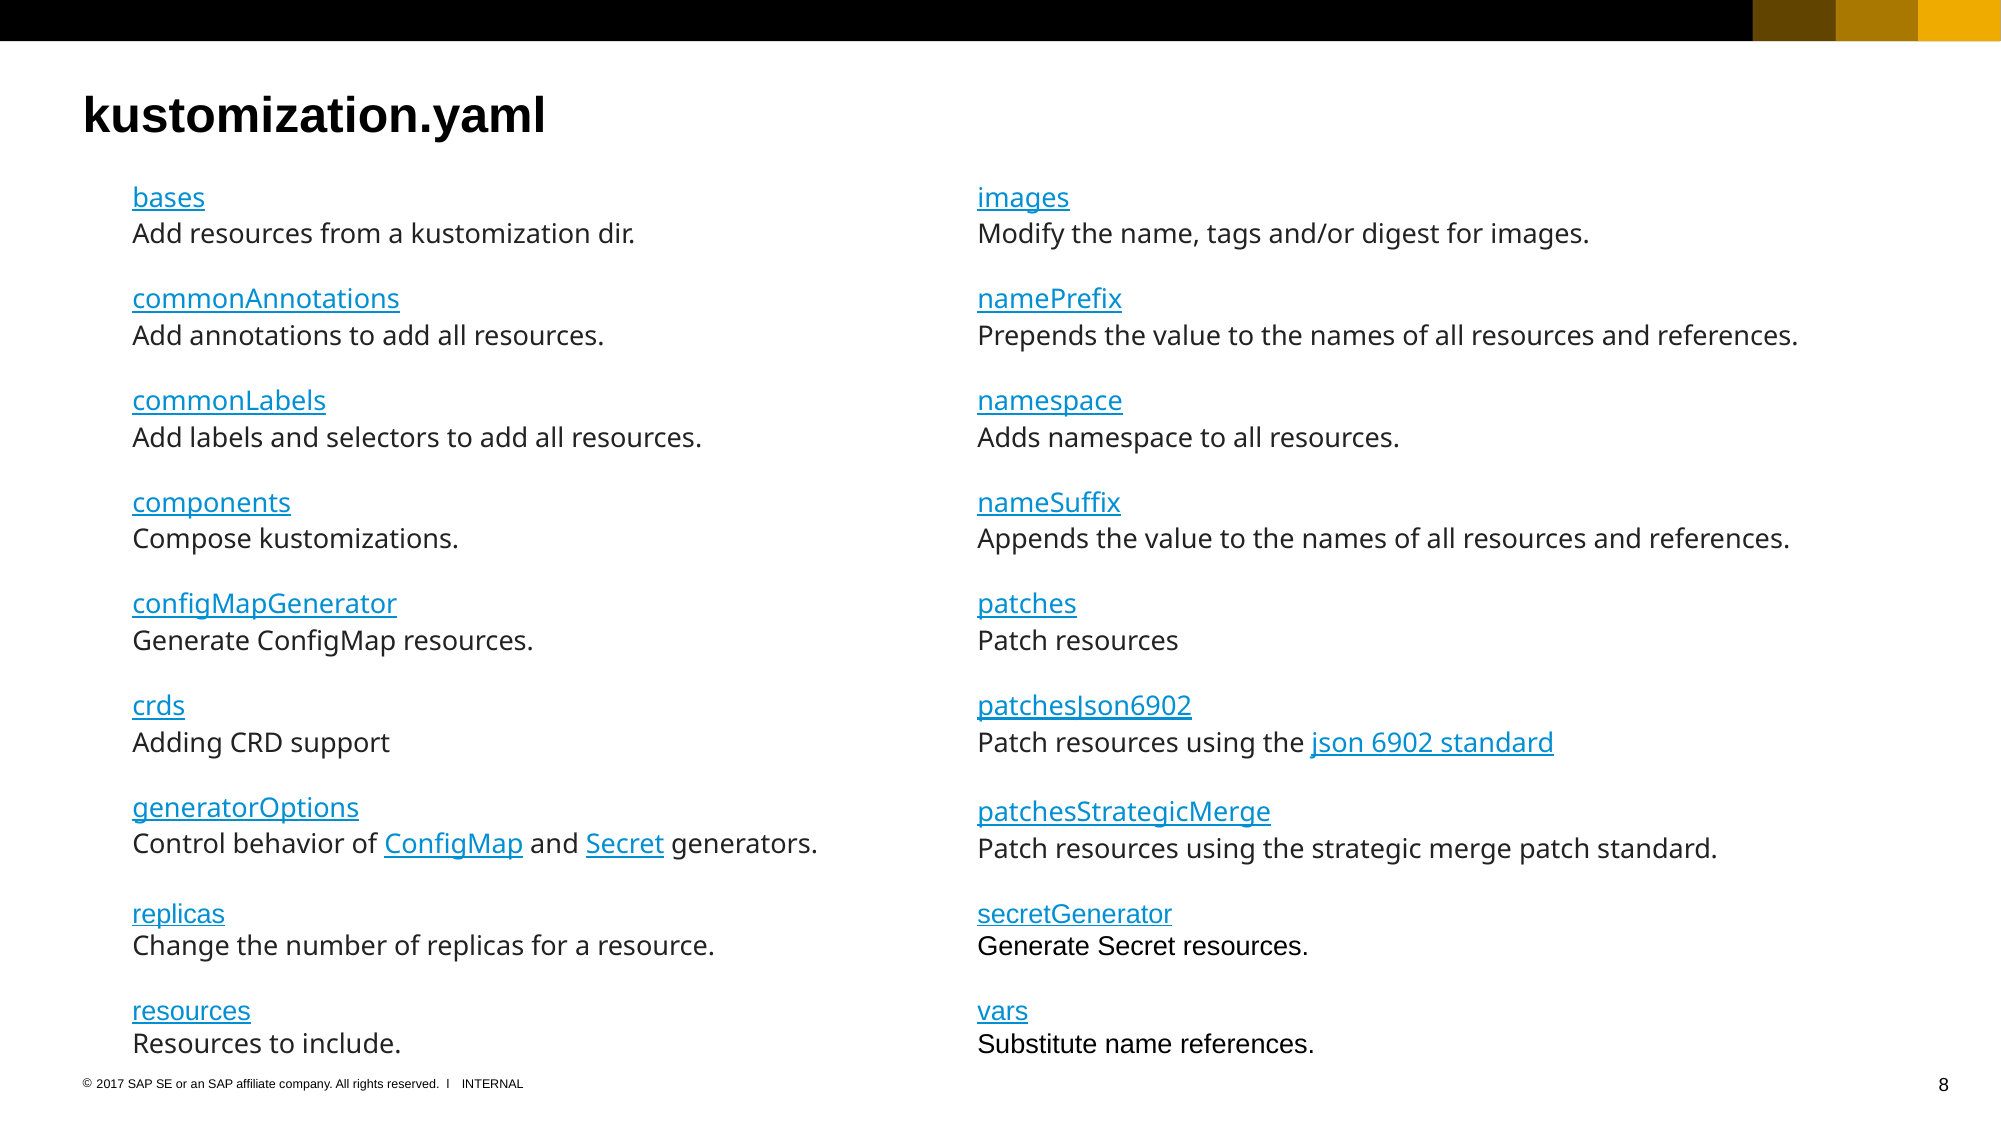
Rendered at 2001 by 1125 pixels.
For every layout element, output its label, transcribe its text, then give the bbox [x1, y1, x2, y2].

title kustomization.yaml [82, 82, 1918, 144]
text_box bases Add resources from a kustomization dir. commonAnnotations Add annotations to add all resources. commonLabels Add labels and selectors to add all resources. components Compose kustomizations. configMapGenerator Generate ConfigMap resources. crds Adding CRD support generatorOptions Control behavior of ConfigMap and Secret generators. replicas Change the number of replicas for a resource. resources Resources to include. [117, 172, 1118, 1125]
text_box images Modify the name, tags and/or digest for images. namePrefix Prepends the value to the names of all resources and references. namespace Adds namespace to all resources. nameSuffix Appends the value to the names of all resources and references. patches Patch resources patchesJson6902 Patch resources using the json 6902 standard patchesStrategicMerge Patch resources using the strategic merge patch standard. secretGenerator Generate Secret resources. vars Substitute name references. [962, 172, 1963, 1099]
